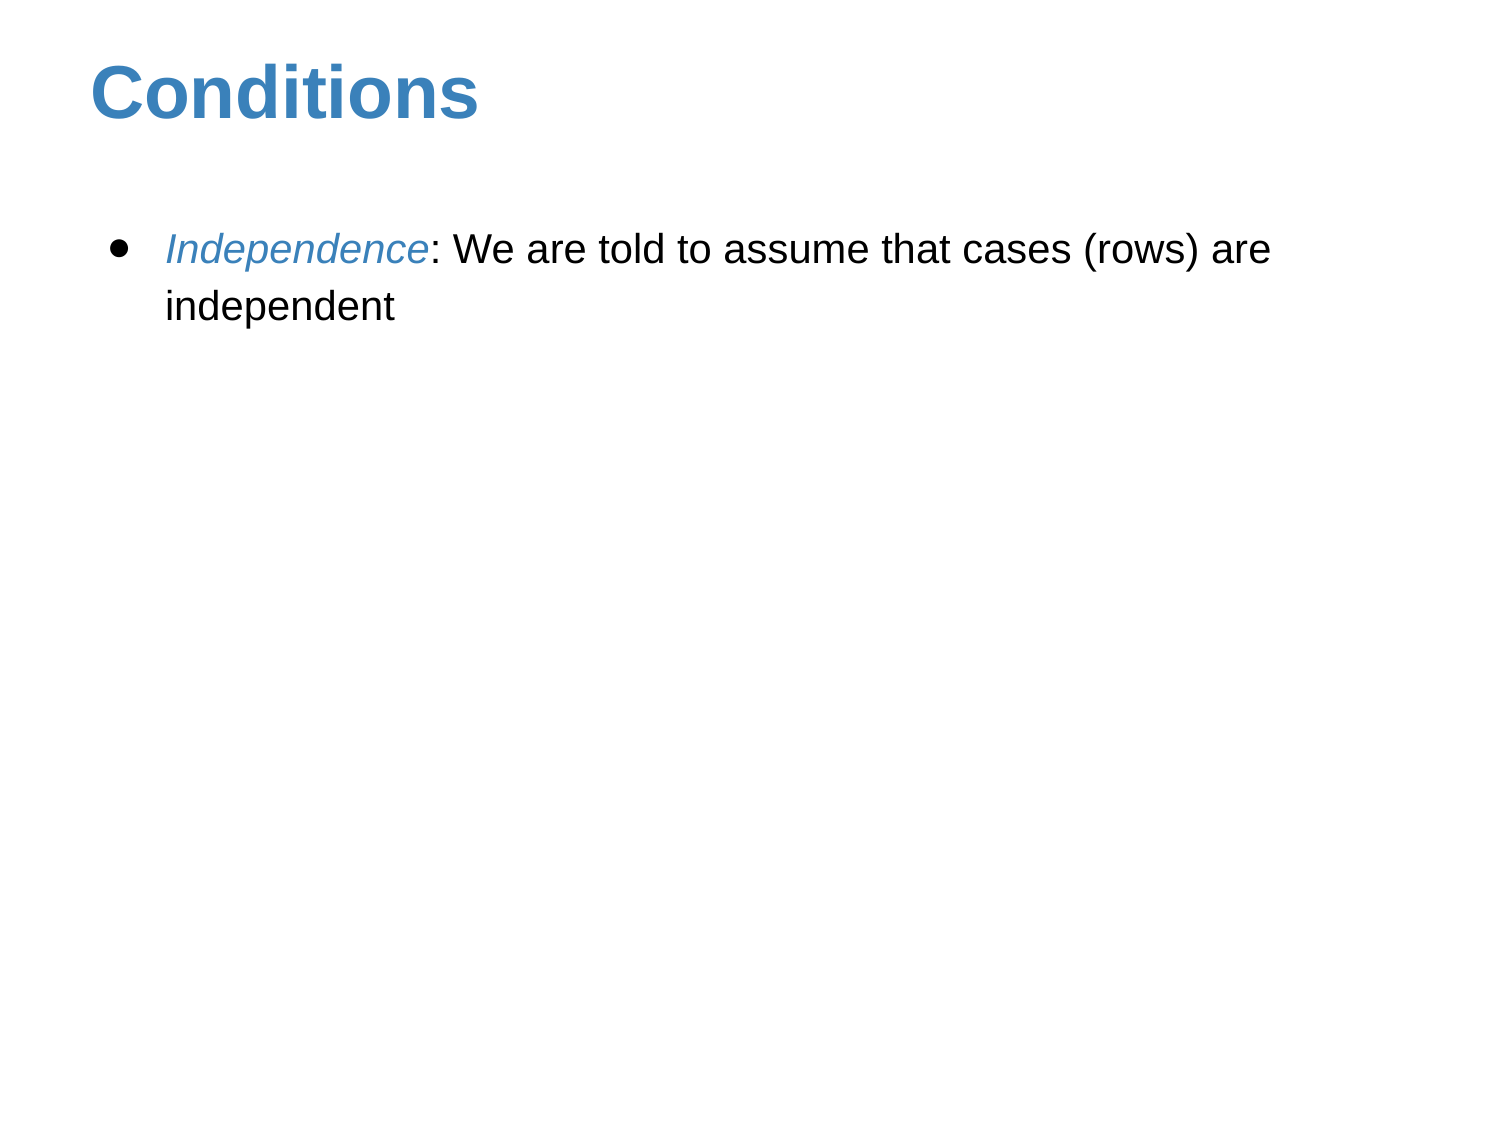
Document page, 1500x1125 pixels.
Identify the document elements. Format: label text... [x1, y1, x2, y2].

list Independence: We are told to assume that cases (rows) are independent [75, 198, 1380, 615]
title Conditions [75, 24, 1425, 149]
